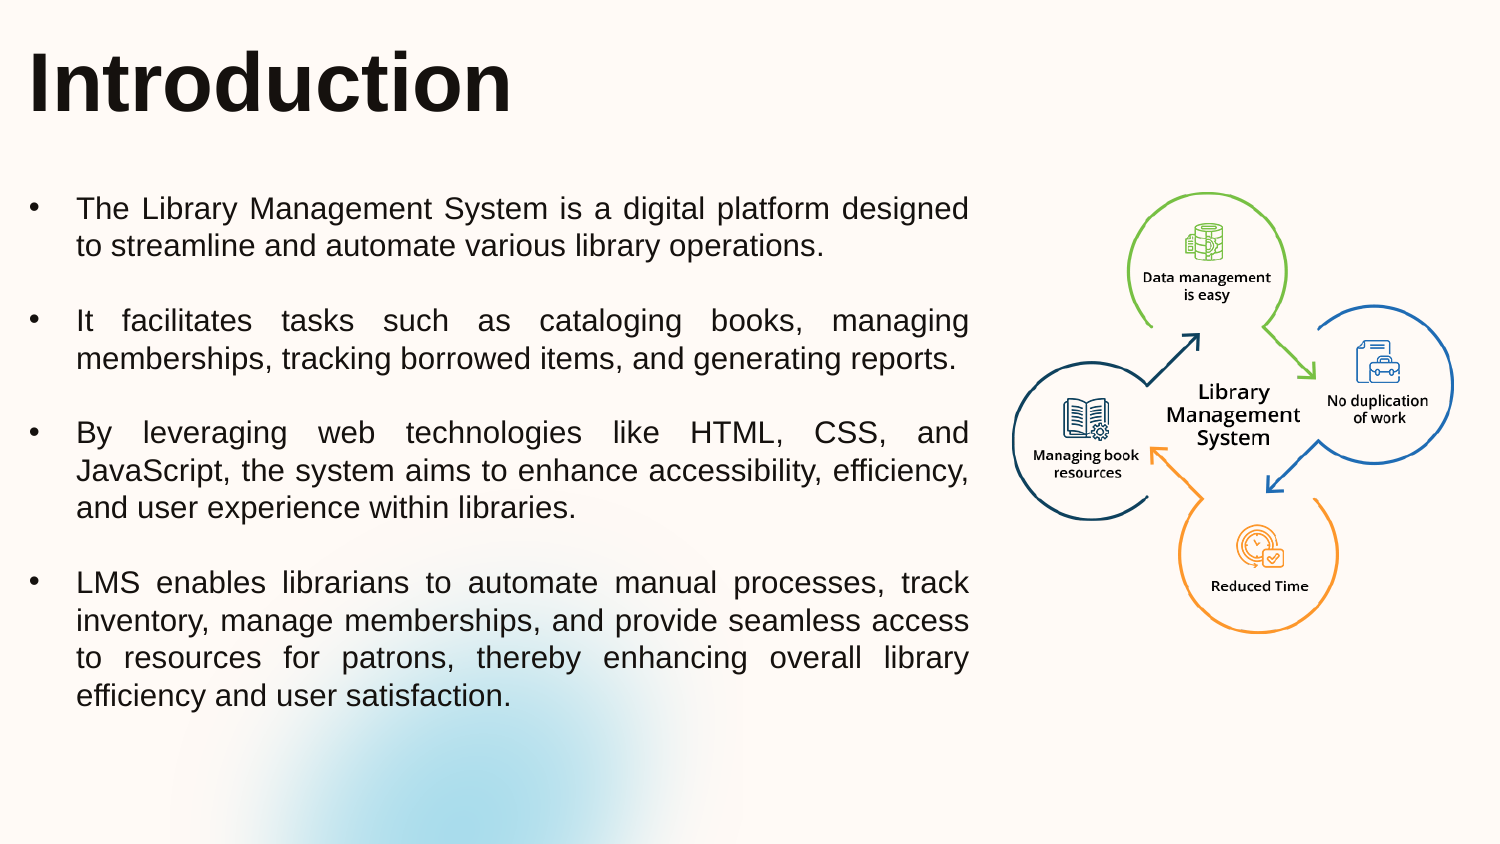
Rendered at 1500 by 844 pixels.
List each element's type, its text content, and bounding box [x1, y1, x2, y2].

picture [0, 286, 986, 844]
title Introduction [14, 13, 986, 143]
picture [993, 172, 1472, 651]
subtitle The Library Management System is a digital platform designed to streamline and automate various library operations. It facilitates tasks such as cataloging books, managing memberships, tracking borrowed items, and generating reports. By leveraging web technologies like HTML, CSS, and JavaScript, the system aims to enhance accessibility, efficiency, and user experience within libraries. LMS enables librarians to automate manual processes, track inventory, manage memberships, and provide seamless access to resources for patrons, thereby enhancing overall library efficiency and user satisfaction. [14, 173, 986, 731]
